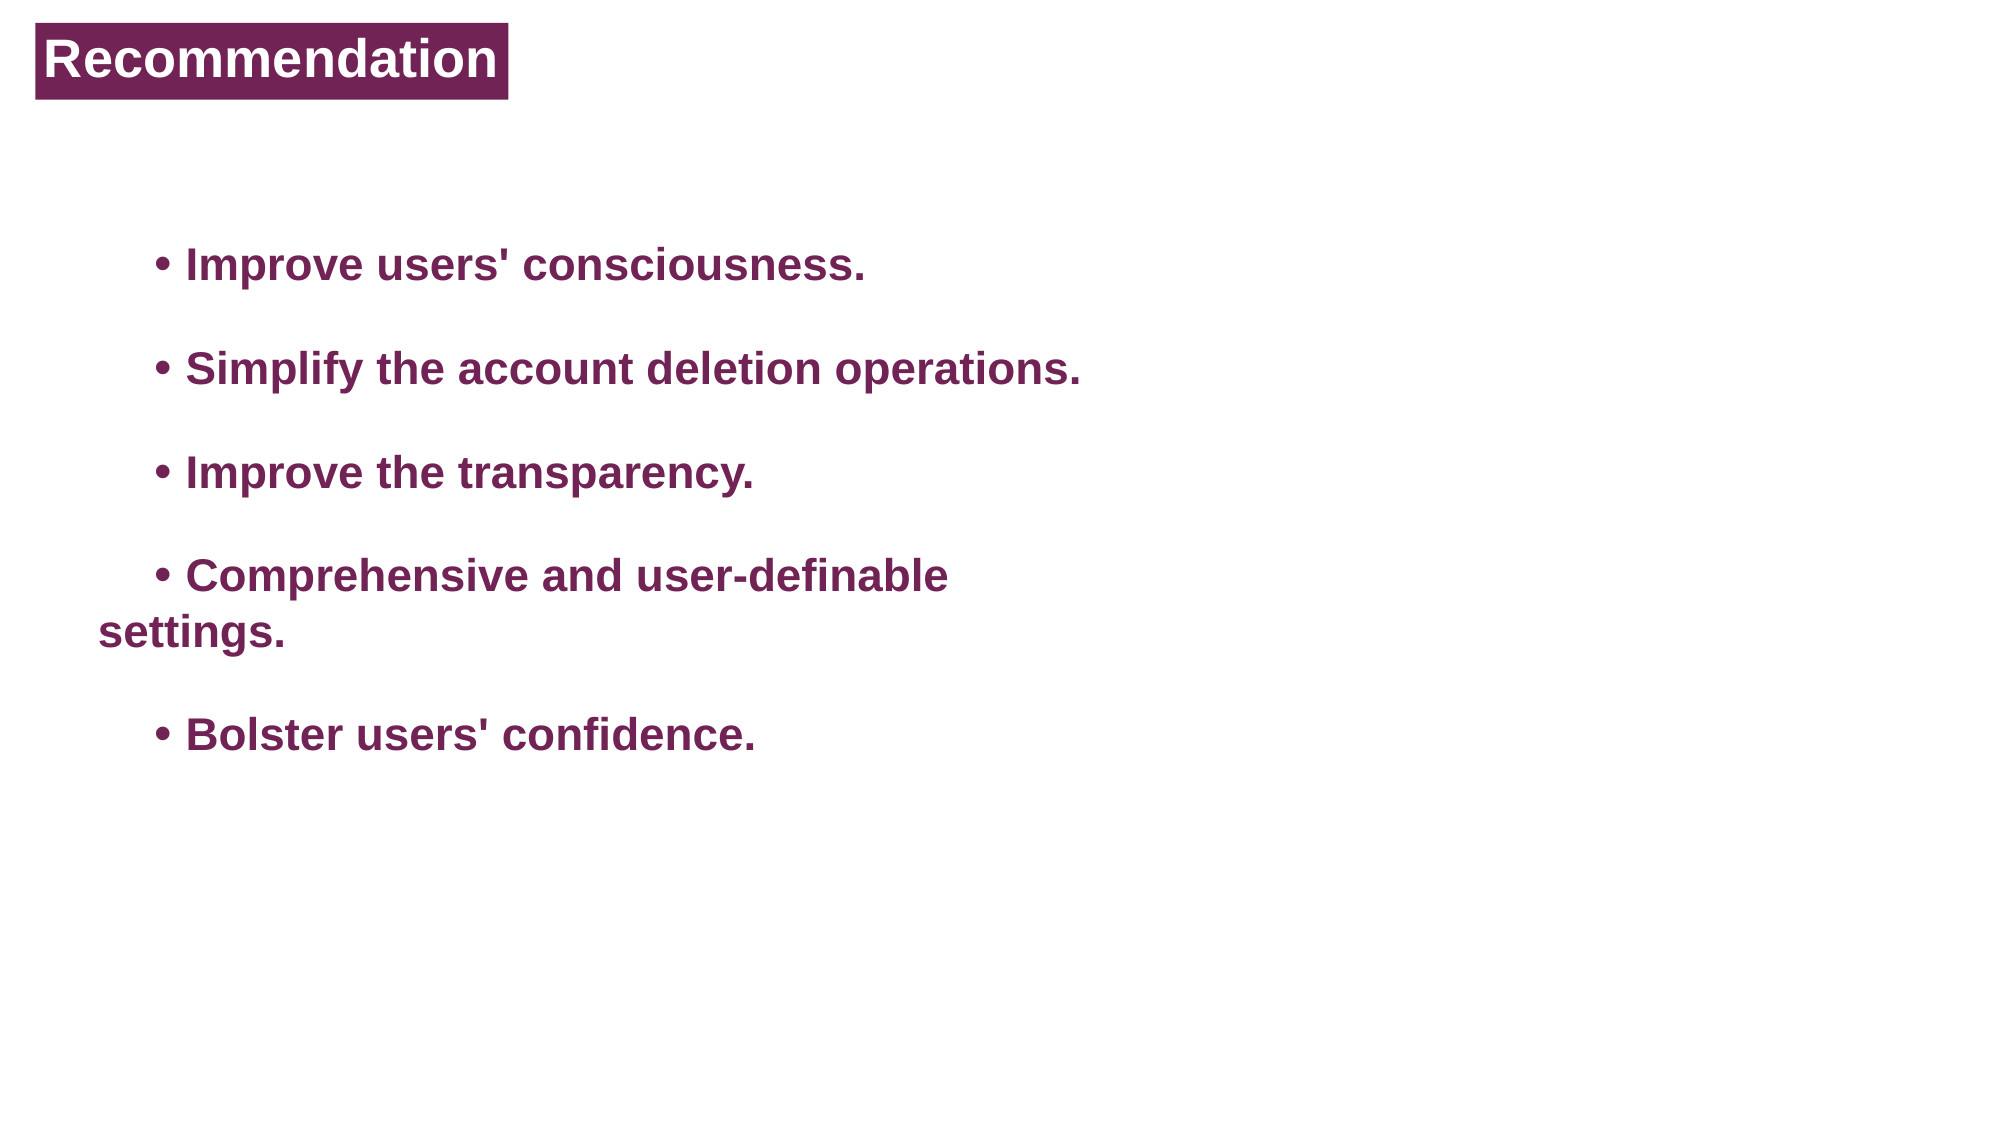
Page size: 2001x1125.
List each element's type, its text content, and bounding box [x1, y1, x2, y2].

text_box • Improve users' consciousness. • Simplify the account deletion operations. • Improve the transparency. • Comprehensive and user-definable settings. • Bolster users' confidence. [97, 230, 1147, 753]
text_box Recommendation [35, 22, 509, 100]
